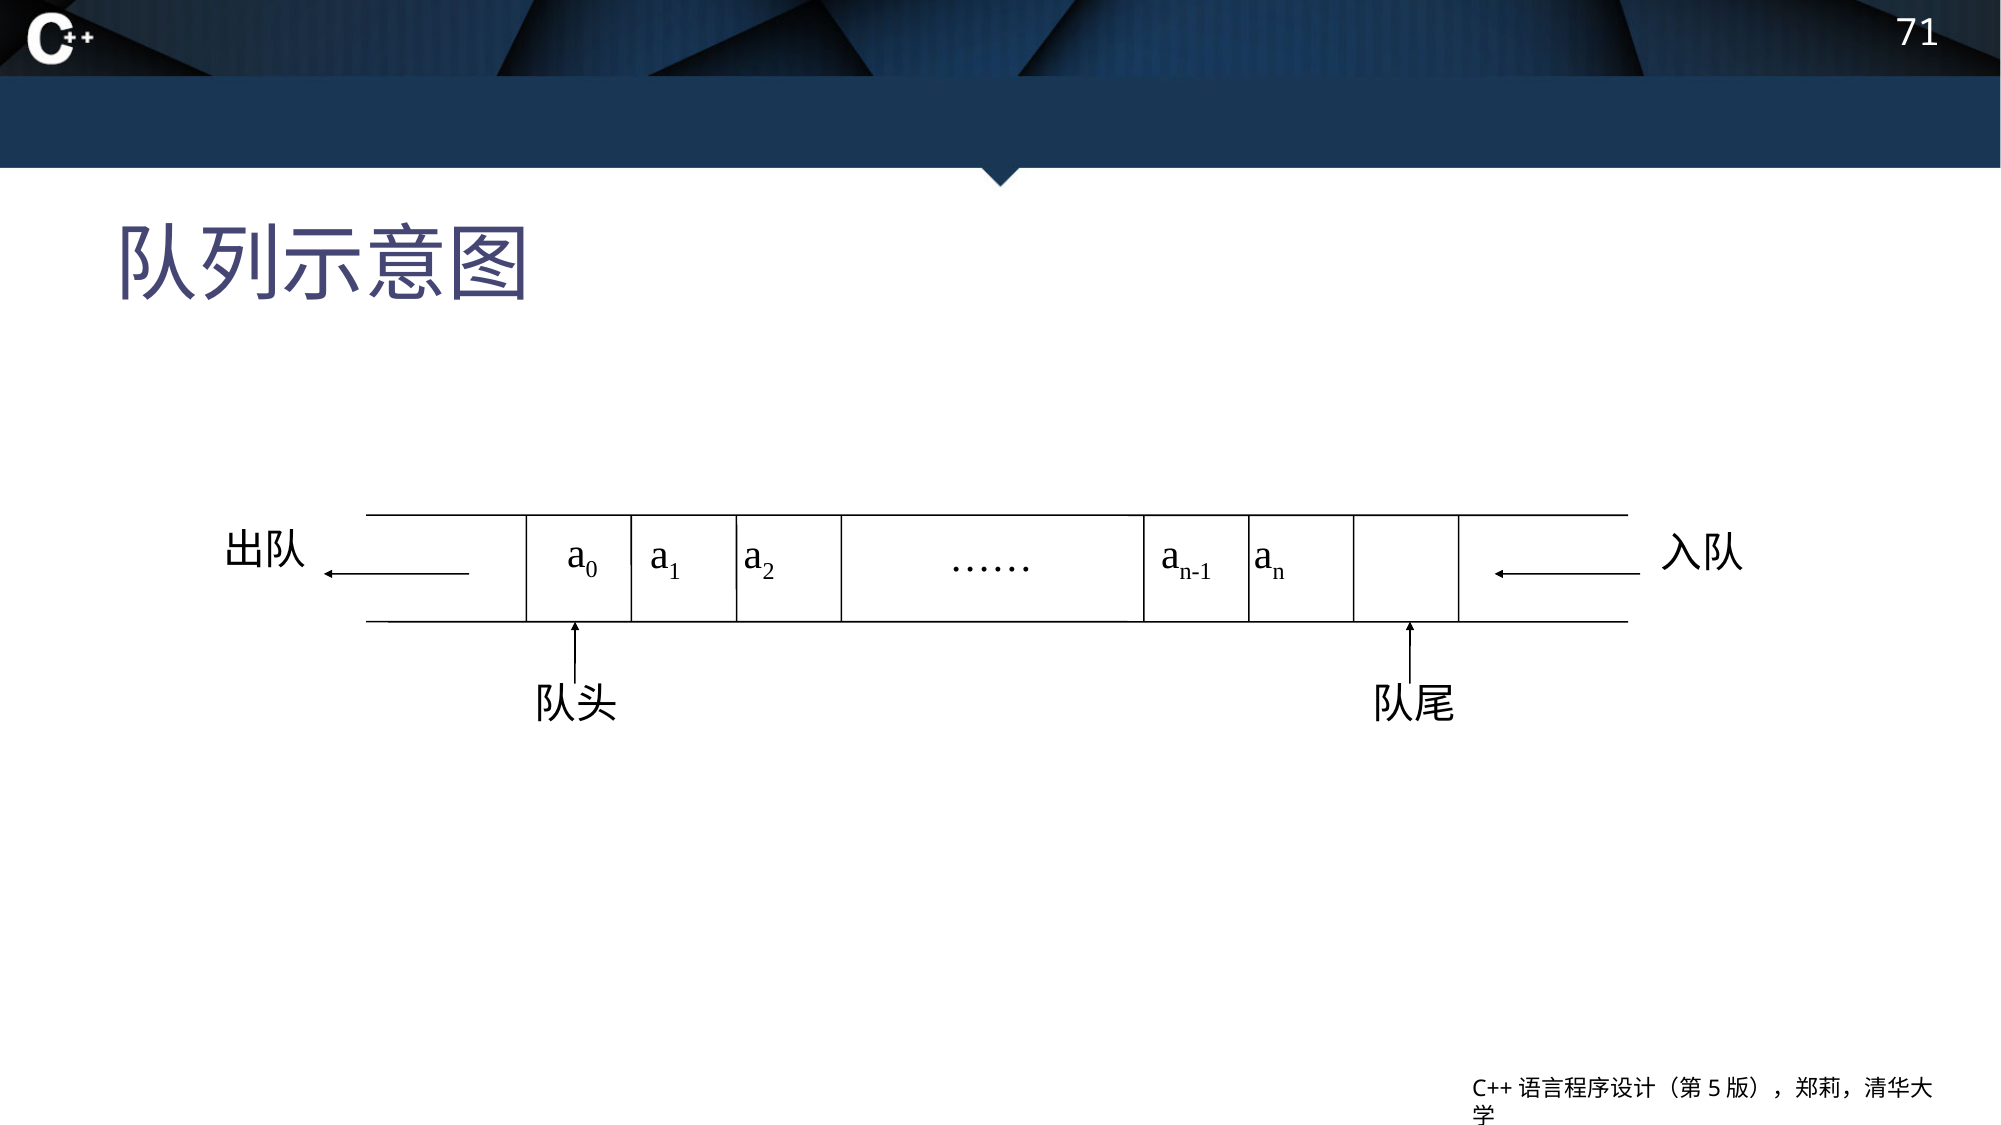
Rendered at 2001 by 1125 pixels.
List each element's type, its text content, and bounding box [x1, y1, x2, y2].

slide_number 71 [1788, 0, 1955, 61]
title 队列示意图 [99, 172, 1901, 348]
picture [0, 0, 2001, 1125]
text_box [163, 514, 1804, 767]
